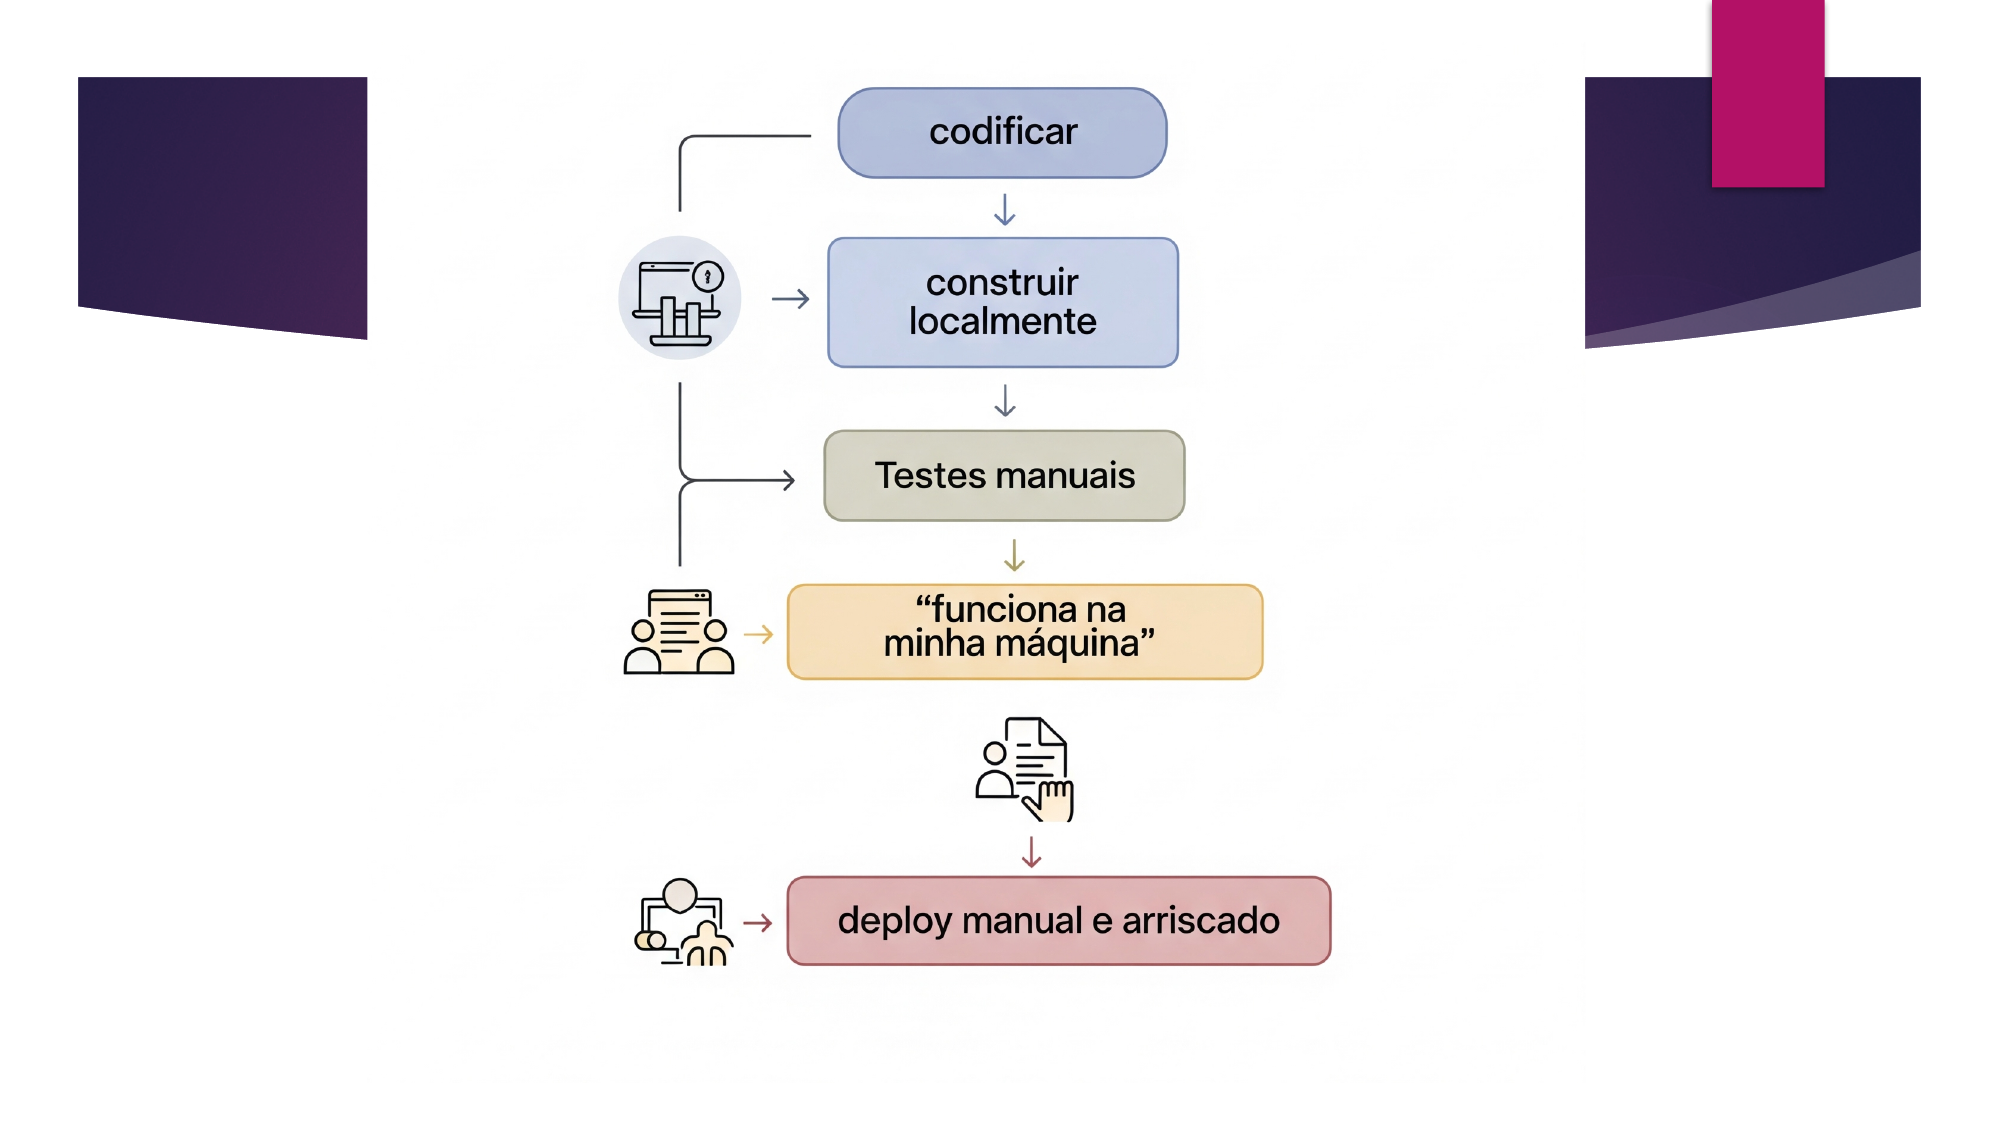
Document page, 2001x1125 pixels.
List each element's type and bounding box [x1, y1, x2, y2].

list [367, 42, 1586, 1083]
